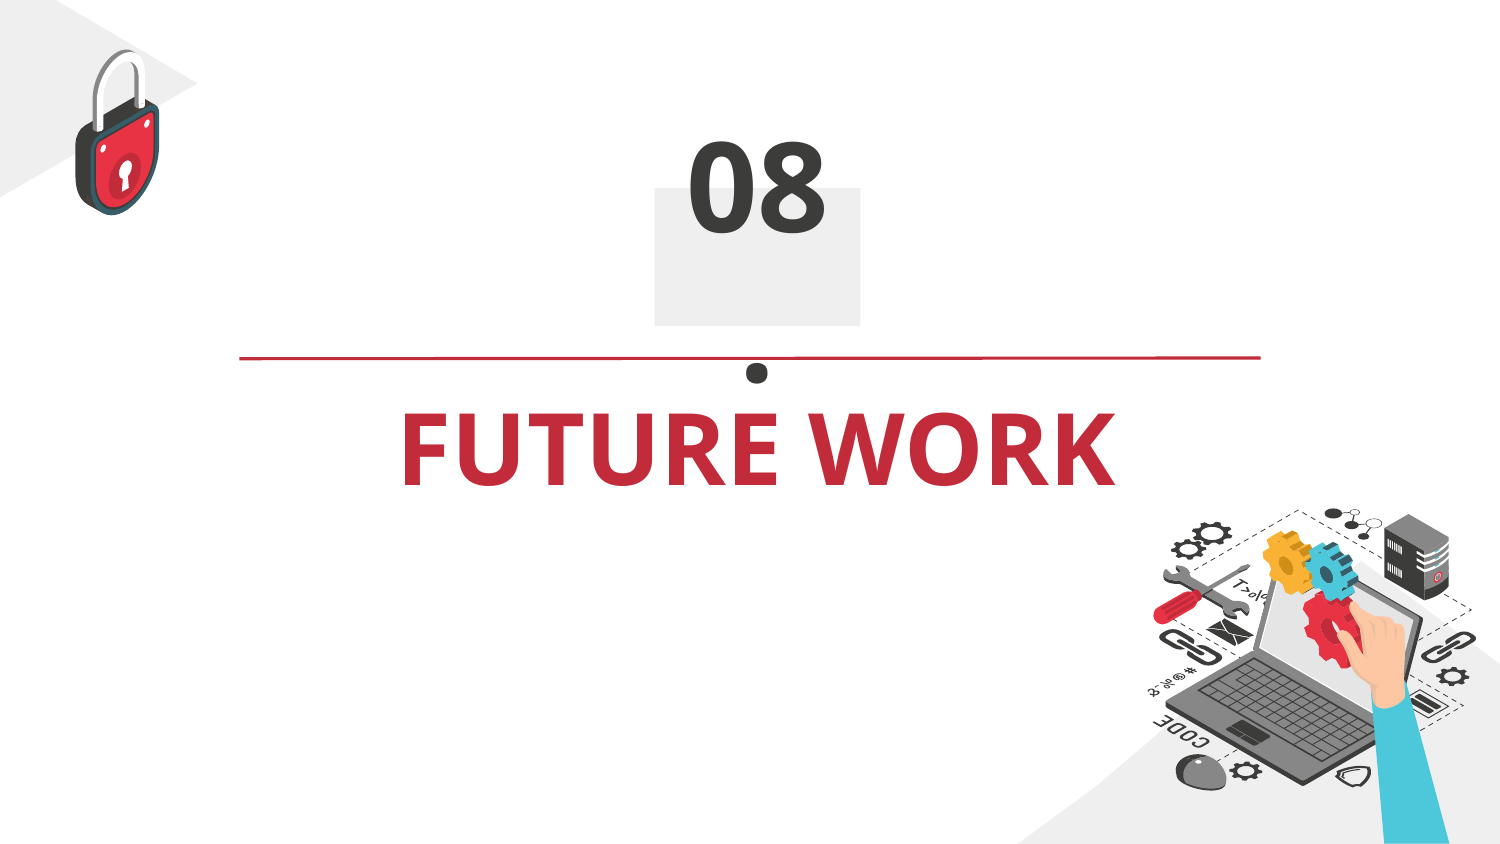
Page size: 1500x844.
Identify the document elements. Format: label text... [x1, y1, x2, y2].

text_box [1147, 508, 1478, 844]
title FUTURE WORK [239, 370, 1275, 509]
title 08. [654, 188, 861, 327]
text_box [75, 49, 160, 216]
